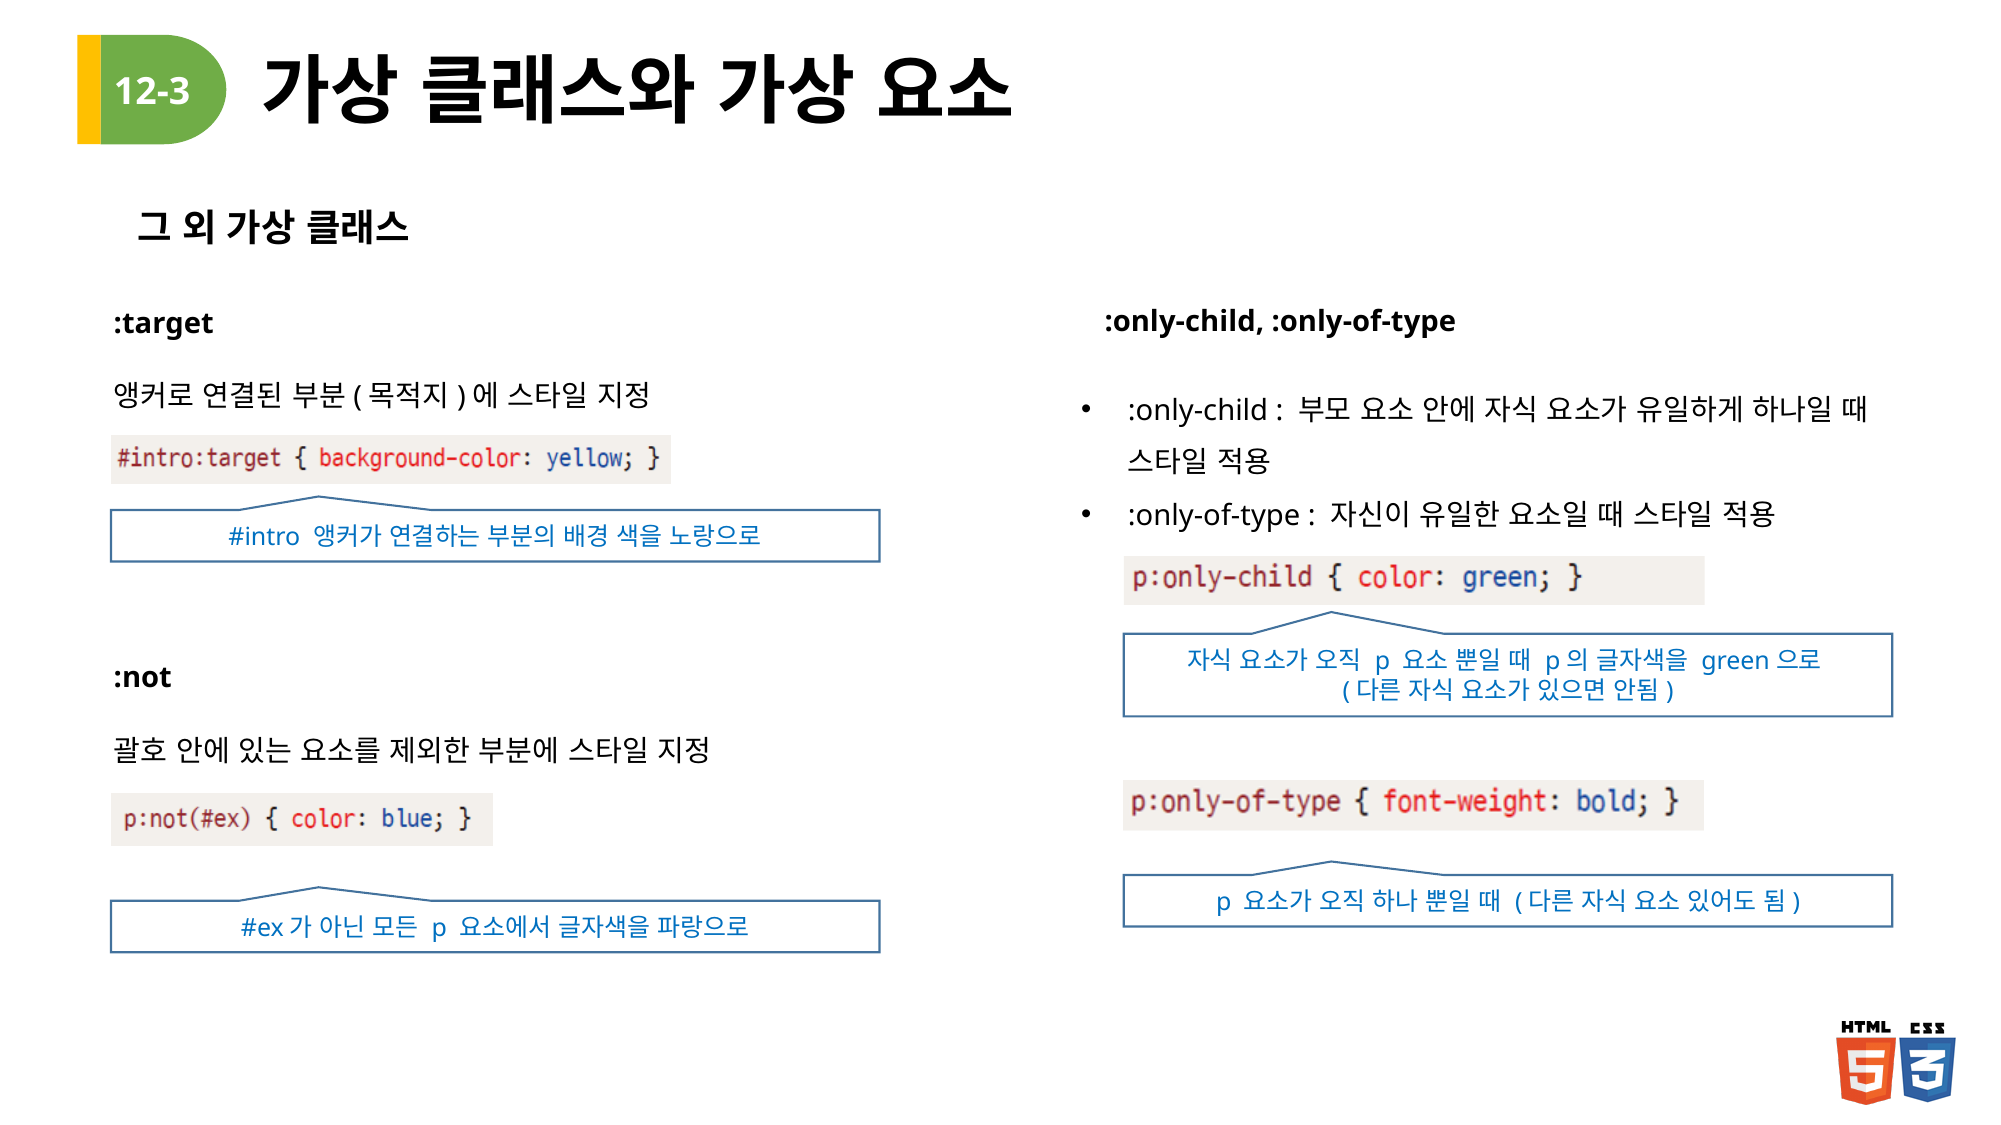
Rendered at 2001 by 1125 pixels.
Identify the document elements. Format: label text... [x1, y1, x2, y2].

title 가상 클래스와 가상 요소 [246, 38, 1739, 149]
text_box 괄호 안에 있는 요소를 제외한 부분에 스타일 지정 [99, 706, 1002, 775]
text_box 12-3 [99, 59, 219, 120]
text_box :only-child : 부모 요소 안에 자식 요소가 유일하게 하나일 때 스타일 적용 :only-of-type : 자신이 유일한 요소일 때 스타일 적용 [1066, 366, 1970, 539]
text_box #ex가 아닌 모든 p 요소에서 글자색을 파랑으로 [109, 886, 881, 954]
picture [110, 435, 671, 484]
text_box 그 외 가상 클래스 [122, 196, 956, 257]
text_box 앵커로 연결된 부분(목적지)에 스타일 지정 [99, 352, 1002, 420]
text_box #intro 앵커가 연결하는 부분의 배경 색을 노랑으로 [109, 495, 881, 563]
text_box :not [99, 633, 932, 701]
text_box :target [99, 279, 932, 347]
picture [1123, 556, 1705, 605]
text_box :only-child, :only-of-type [1089, 277, 1923, 345]
text_box 자식 요소가 오직 p 요소 뿐일 때 p의 글자색을 green으로 (다른 자식 요소가 있으면 안됨) [1122, 610, 1894, 718]
picture [110, 793, 493, 846]
picture [1824, 1019, 1959, 1105]
picture [1123, 780, 1704, 834]
text_box p 요소가 오직 하나 뿐일 때 (다른 자식 요소 있어도 됨) [1122, 860, 1894, 928]
